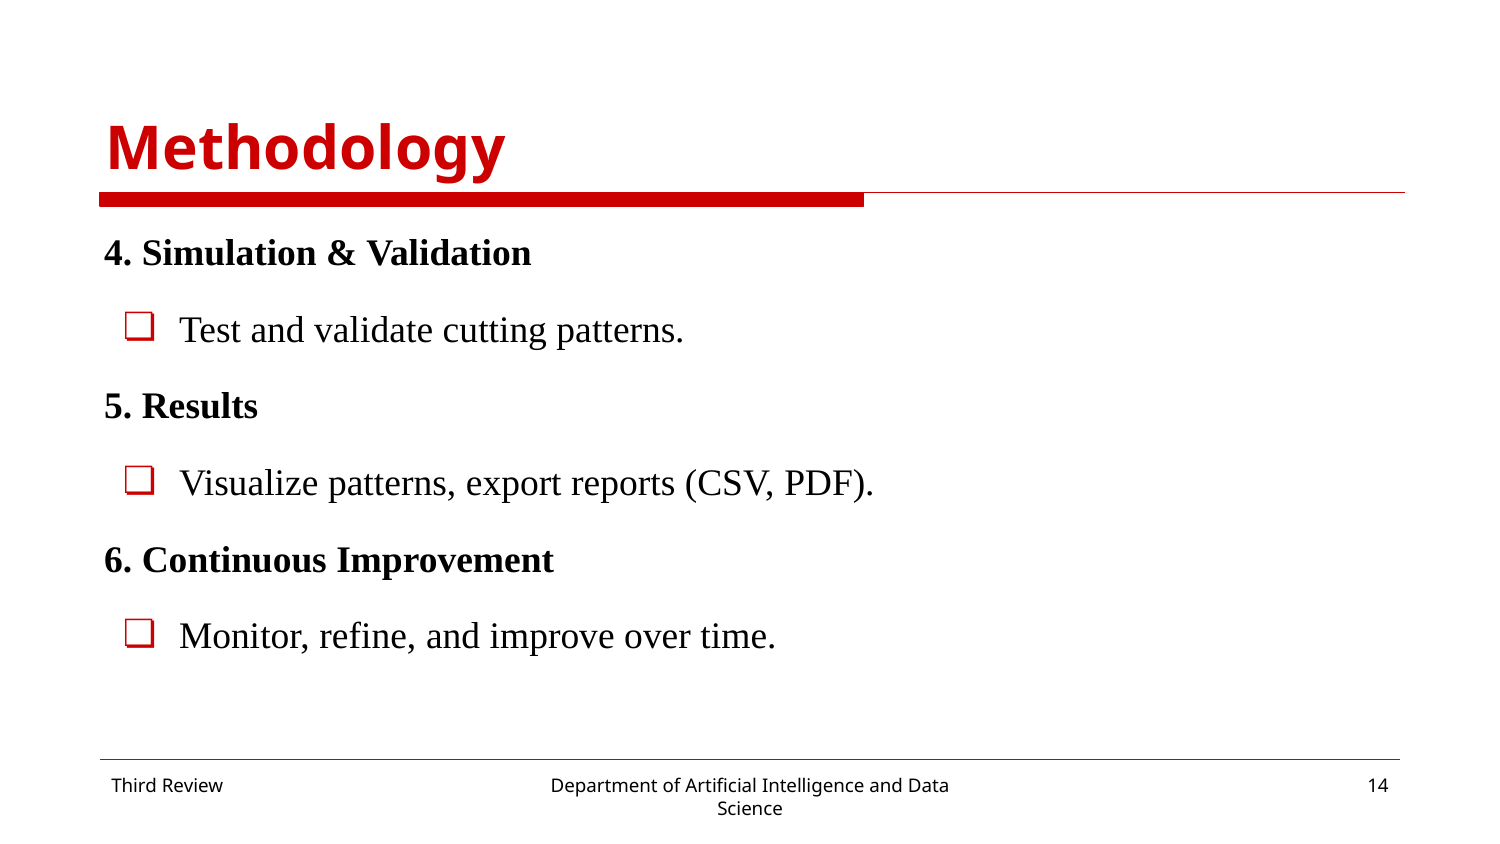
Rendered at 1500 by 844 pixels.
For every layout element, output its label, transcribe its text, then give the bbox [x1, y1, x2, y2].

slide_number ‹#› [1074, 768, 1400, 827]
title Methodology [94, 37, 1407, 188]
list 4. Simulation & Validation Test and validate cutting patterns. 5. Results Visualize patterns, export reports (CSV, PDF). 6. Continuous Improvement Monitor, refine, and improve over time. [92, 215, 1406, 741]
slide_number Third Review [99, 768, 425, 827]
footer Department of Artificial Intelligence and Data Science [512, 768, 988, 827]
